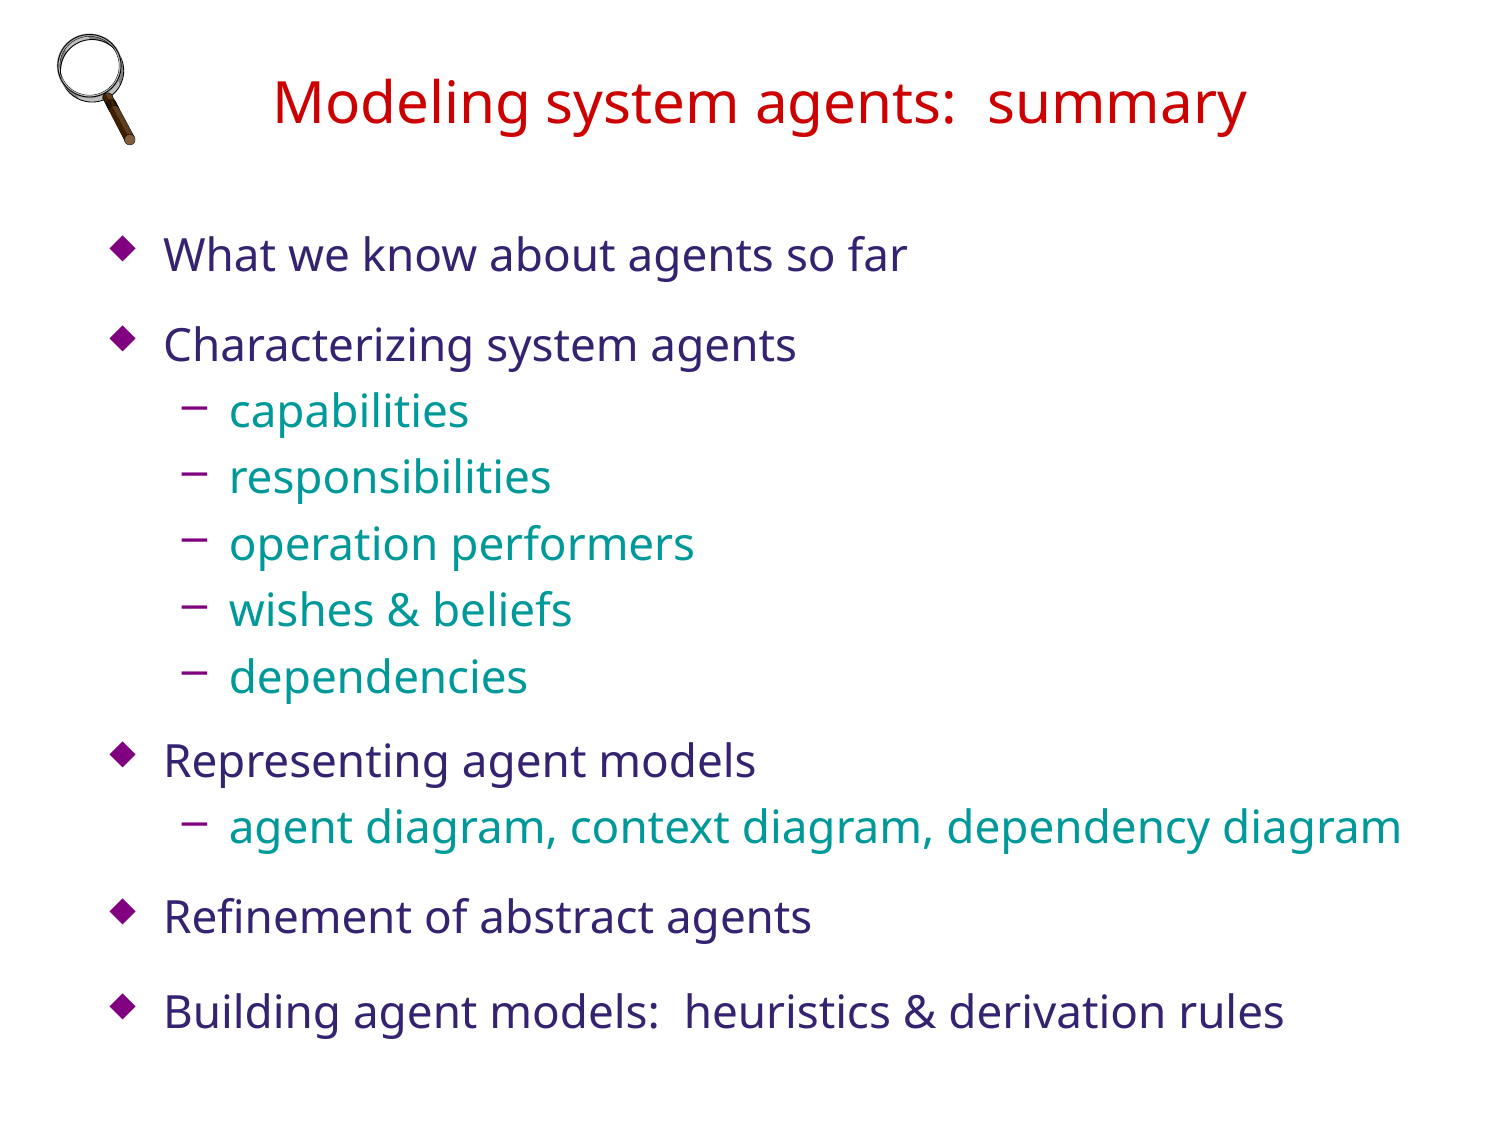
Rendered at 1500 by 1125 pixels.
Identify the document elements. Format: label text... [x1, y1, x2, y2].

picture [56, 33, 136, 146]
list What we know about agents so far Characterizing system agents capabilities responsibilities operation performers wishes & beliefs dependencies Representing agent models agent diagram, context diagram, dependency diagram Refinement of abstract agents Building agent models: heuristics & derivation rules [37, 212, 1473, 1030]
title Modeling system agents: summary [50, 37, 1470, 163]
